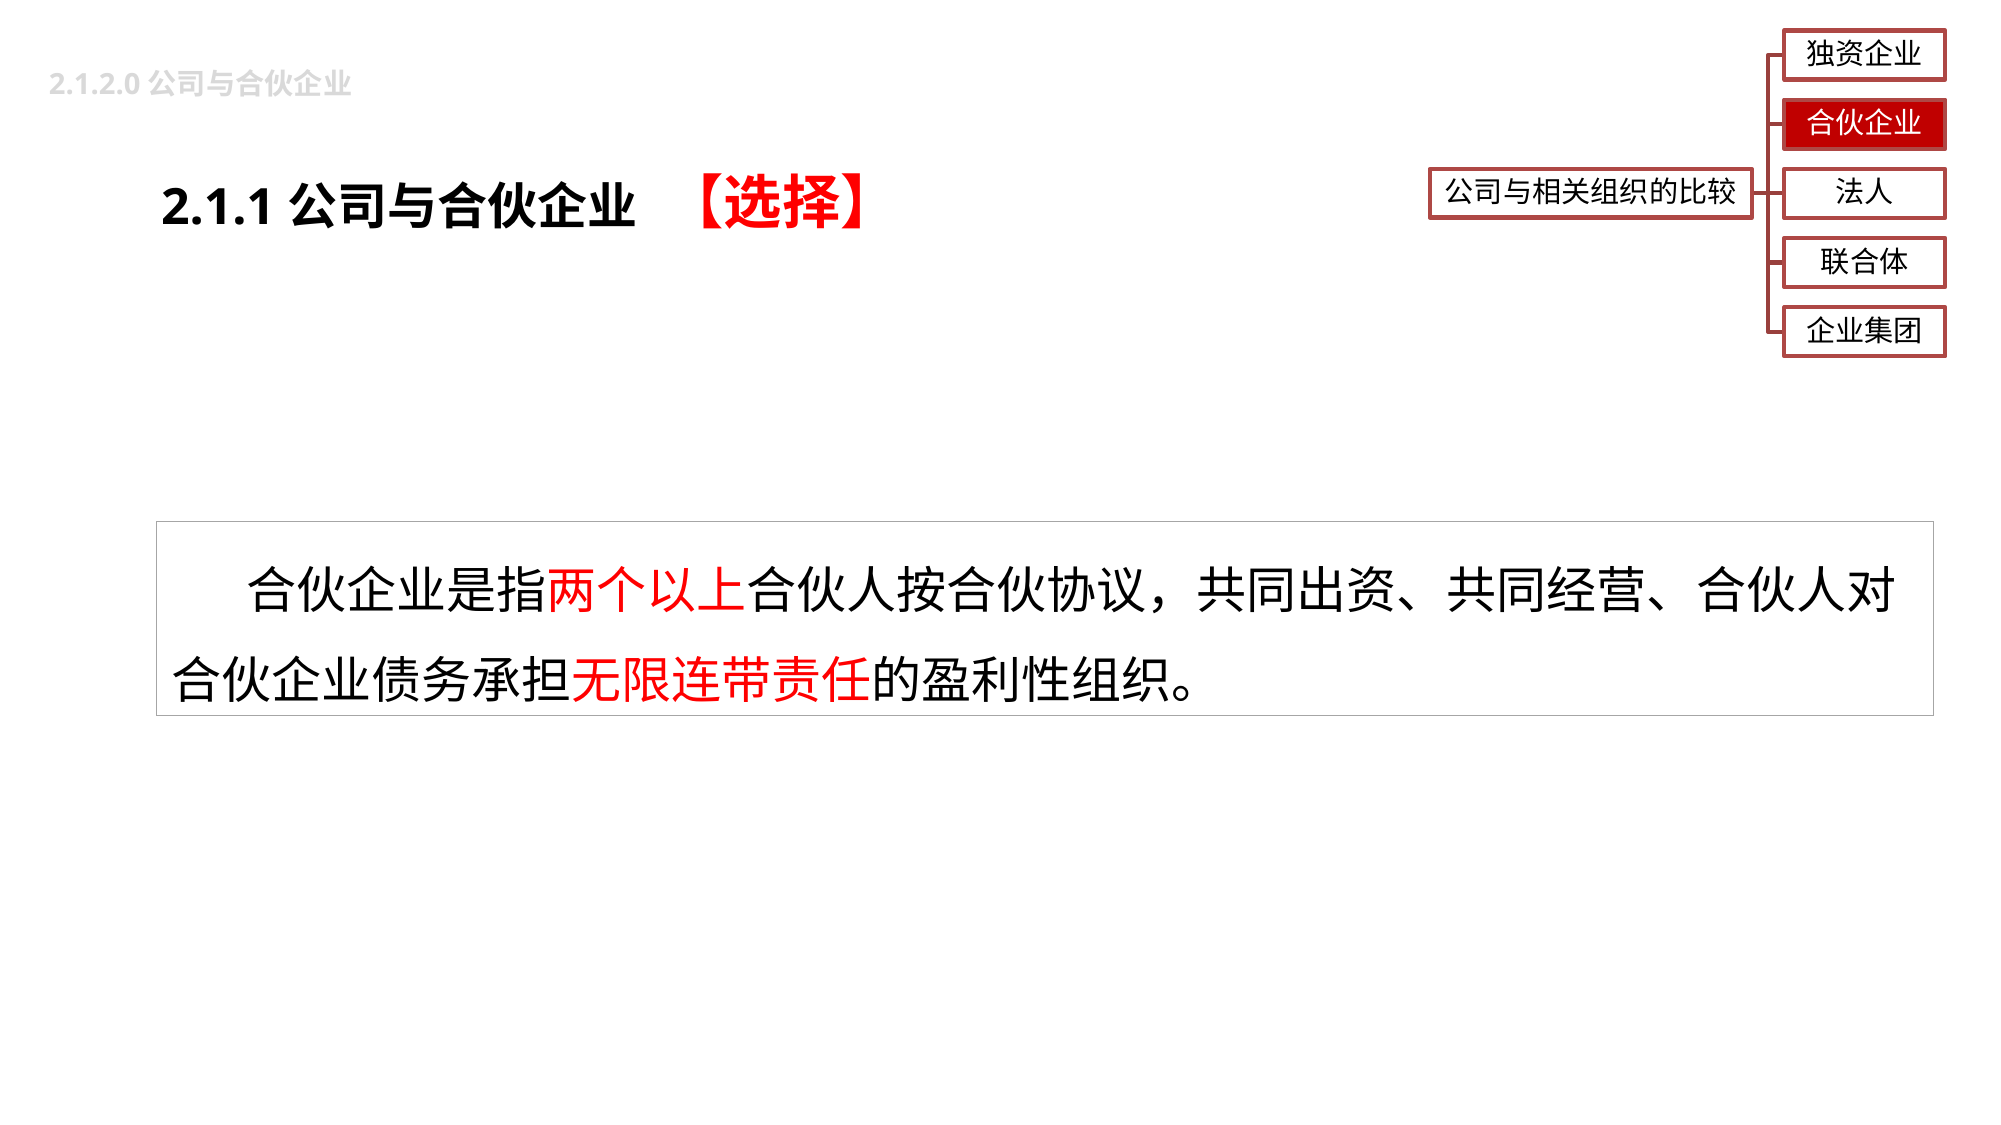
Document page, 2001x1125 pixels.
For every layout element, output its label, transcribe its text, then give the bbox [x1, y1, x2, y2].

text_box 2.1.1公司与合伙企业 [102, 137, 1934, 602]
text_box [1374, 29, 2000, 357]
text_box 2.1.2.0公司与合伙企业 [34, 57, 368, 108]
text_box 合伙企业是指两个以上合伙人按合伙协议，共同出资、共同经营、合伙人对合伙企业债务承担无限连带责任的盈利性组织。 [156, 521, 1934, 716]
text_box 【选择】 [651, 157, 951, 243]
